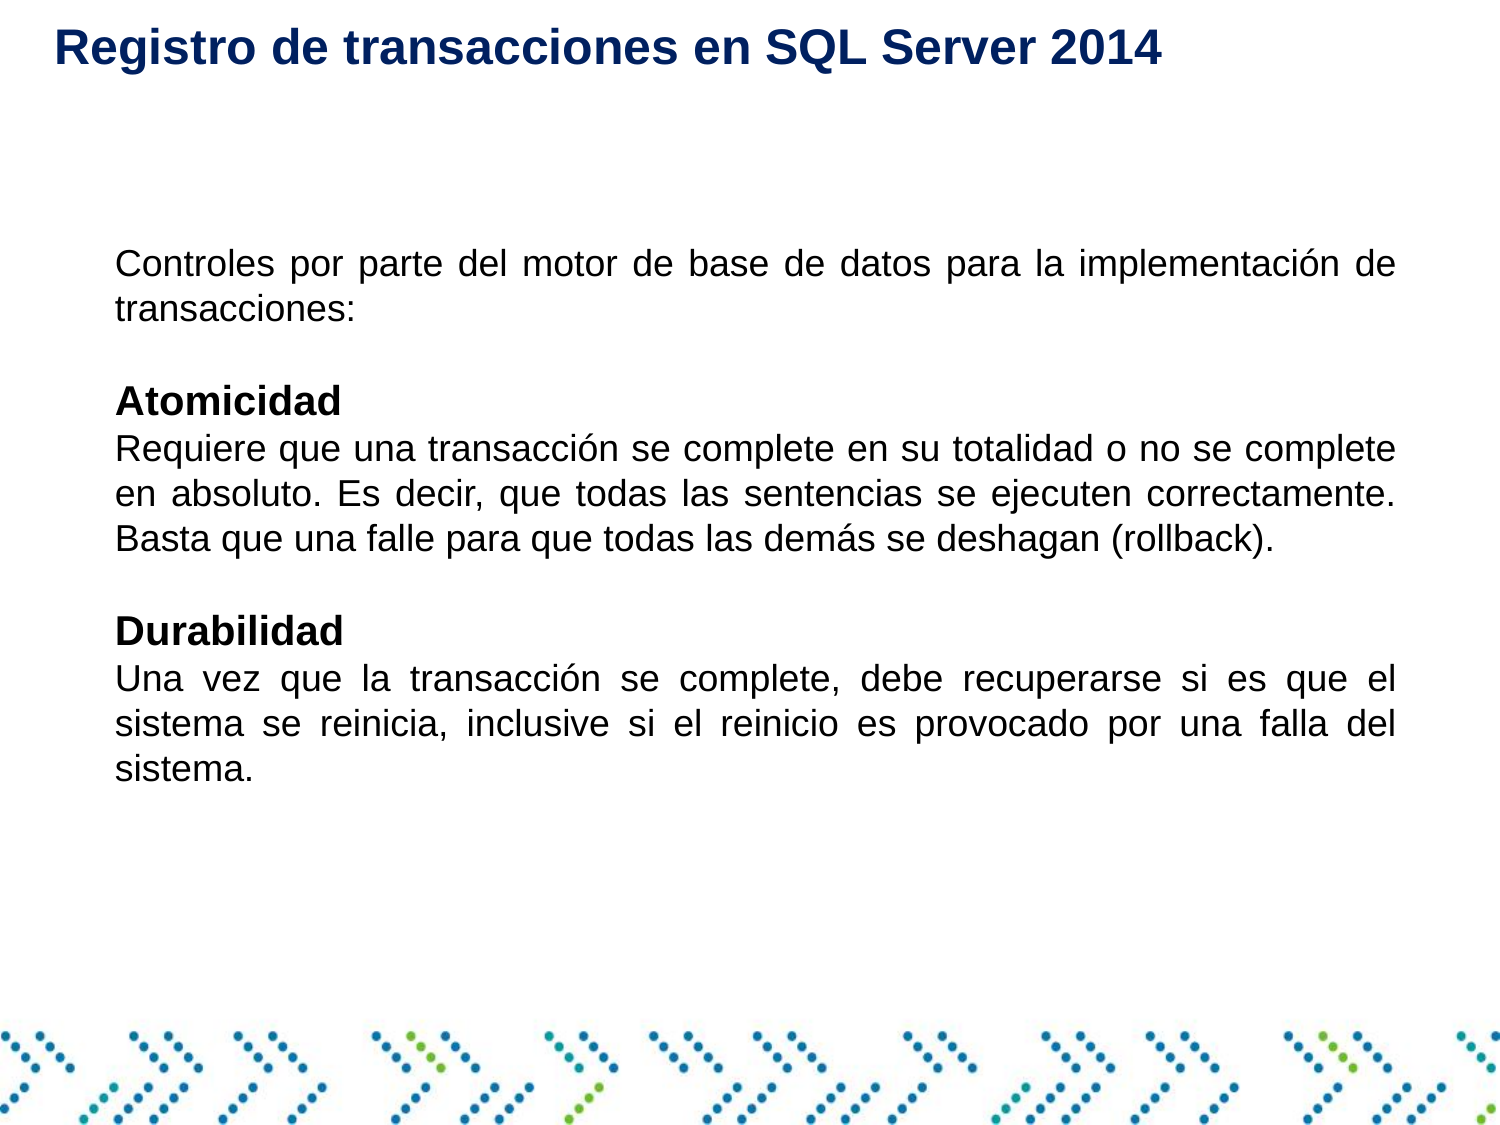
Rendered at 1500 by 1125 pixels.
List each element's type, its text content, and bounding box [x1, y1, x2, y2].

text_box Registro de transacciones en SQL Server 2014 [40, 7, 1365, 82]
picture [0, 0, 1500, 1125]
text_box Controles por parte del motor de base de datos para la implementación de transacciones: Atomicidad Requiere que una transacción se complete en su totalidad o no se complete en absoluto. Es decir, que todas las sentencias se ejecuten correctamente. Basta que una falle para que todas las demás se deshagan (rollback). Durabilidad Una vez que la transacción se complete, debe recuperarse si es que el sistema se reinicia, inclusive si el reinicio es provocado por una falla del sistema. [100, 231, 1412, 797]
